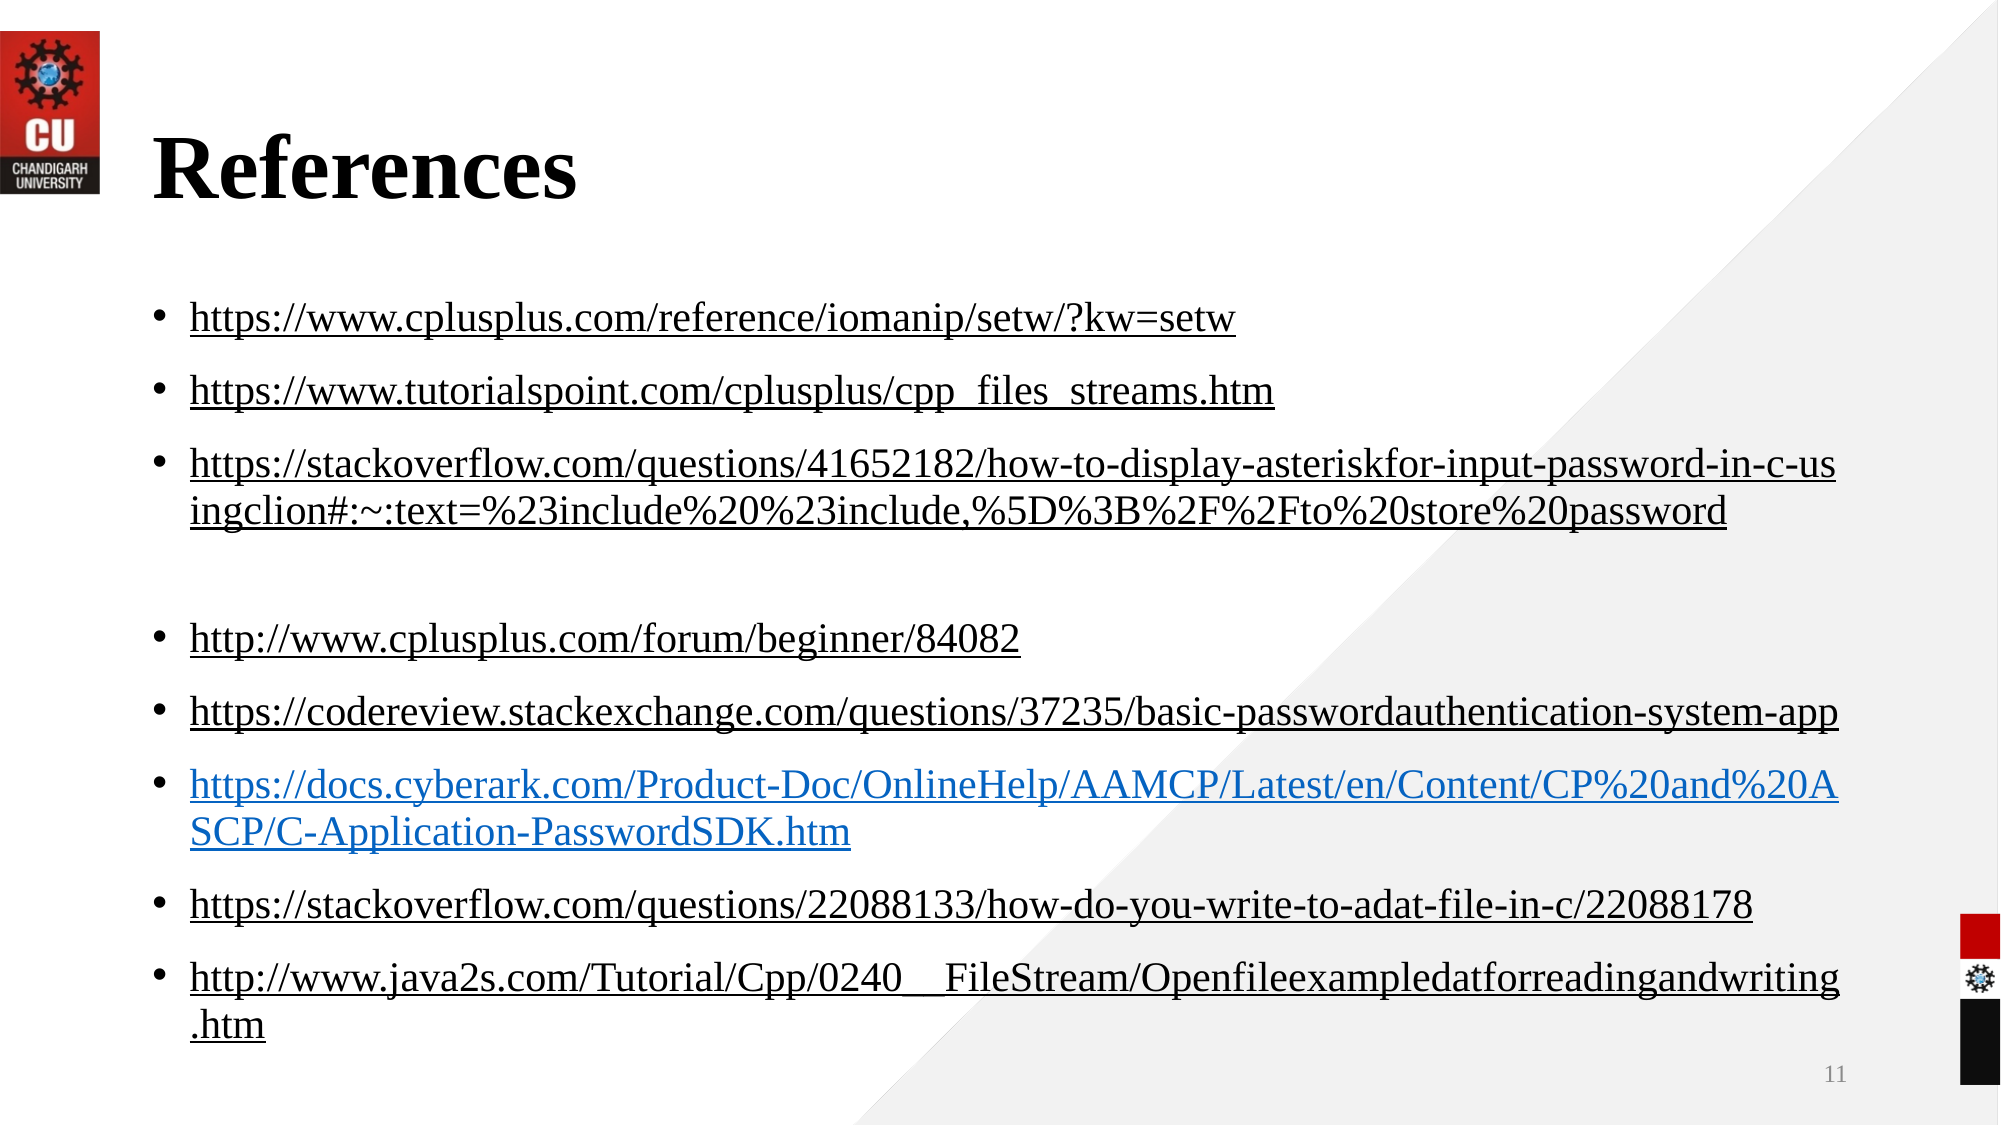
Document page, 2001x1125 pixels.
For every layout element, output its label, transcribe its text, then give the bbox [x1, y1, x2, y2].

list https://www.cplusplus.com/reference/iomanip/setw/?kw=setw https://www.tutorialspoint.com/cplusplus/cpp_files_streams.htm https://stackoverflow.com/questions/41652182/how-to-display-asteriskfor-input-password-in-c-usingclion#:~:text=%23include%20%23include,%5D%3B%2F%2Fto%20store%20password http://www.cplusplus.com/forum/beginner/84082 https://codereview.stackexchange.com/questions/37235/basic-passwordauthentication-system-app https://docs.cyberark.com/Product-Doc/OnlineHelp/AAMCP/Latest/en/Content/CP%20and%20ASCP/C-Application-PasswordSDK.htm https://stackoverflow.com/questions/22088133/how-do-you-write-to-adat-file-in-c/22088178 http://www.java2s.com/Tutorial/Cpp/0240__FileStream/Openfileexampledatforreadingandwriting.htm [137, 277, 1863, 992]
slide_number 11 [1412, 1042, 1863, 1103]
title References [137, 59, 1863, 277]
picture [0, 0, 2001, 1125]
